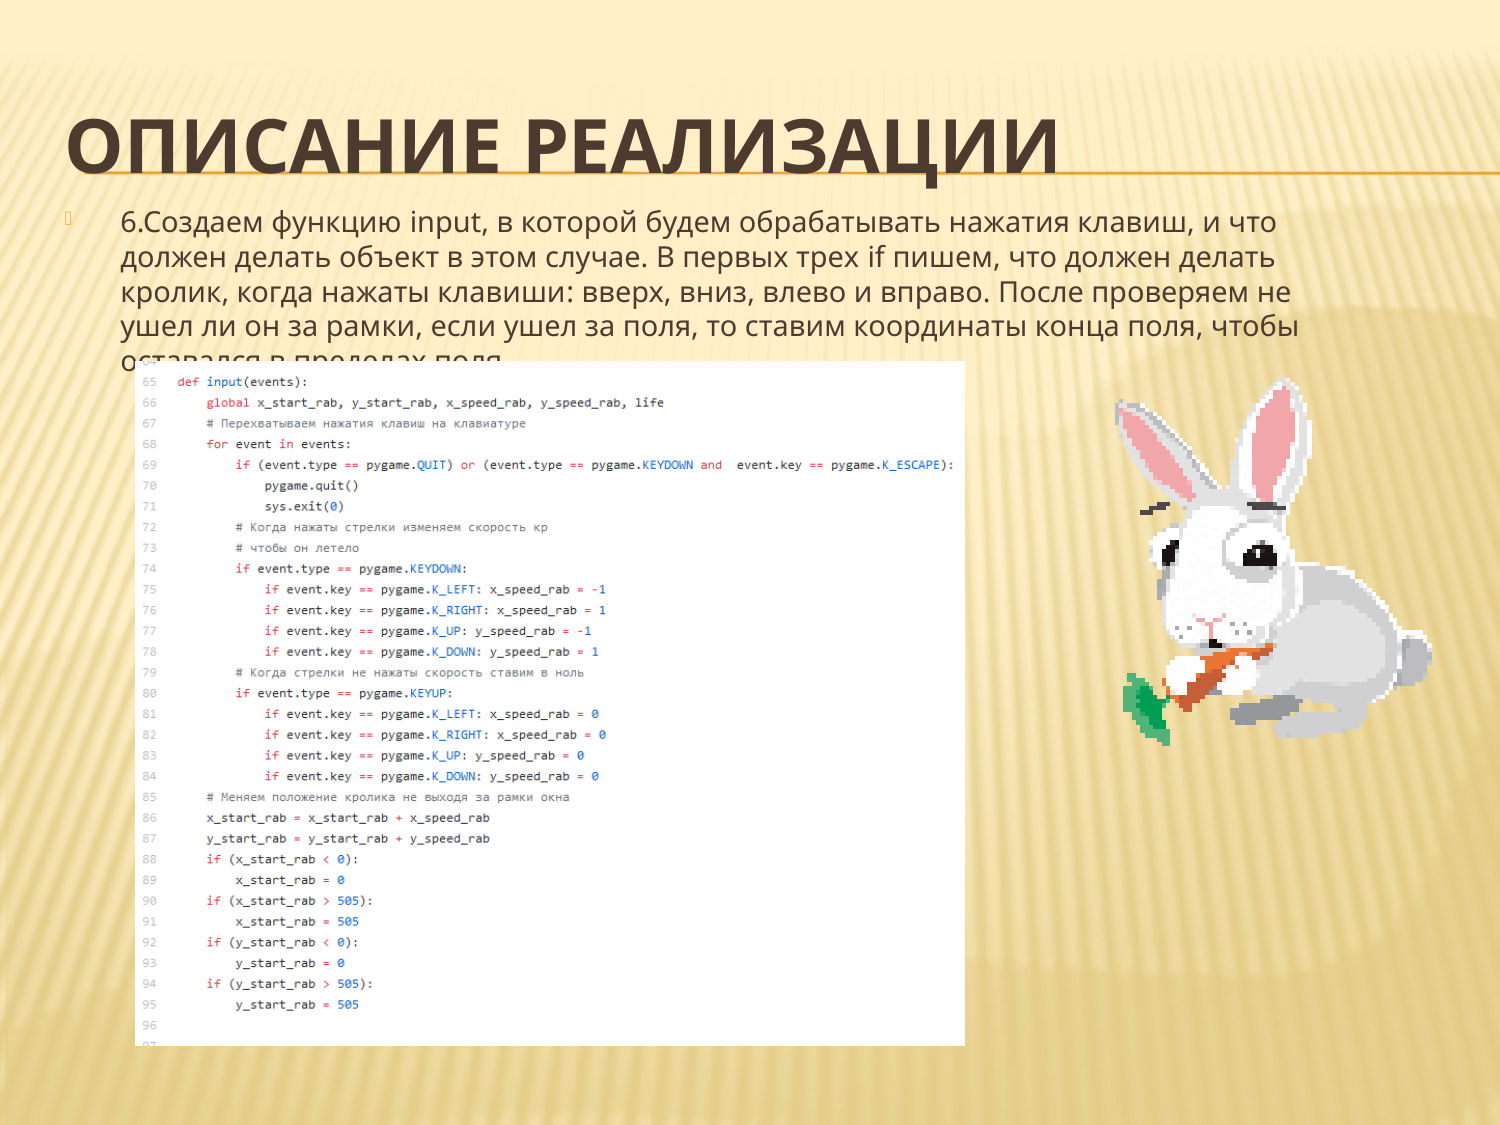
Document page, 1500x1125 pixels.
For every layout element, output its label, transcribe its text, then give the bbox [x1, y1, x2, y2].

picture [135, 361, 965, 1046]
title Описание реализации [50, 75, 1475, 213]
picture [1068, 361, 1476, 768]
list 6.Создаем функцию input, в которой будем обрабатывать нажатия клавиш, и что должен делать объект в этом случае. В первых трех if пишем, что должен делать кролик, когда нажаты клавиши: вверх, вниз, влево и вправо. После проверяем не ушел ли он за рамки, если ушел за поля, то ставим координаты конца поля, чтобы оставался в пределах поля. [50, 196, 1388, 386]
